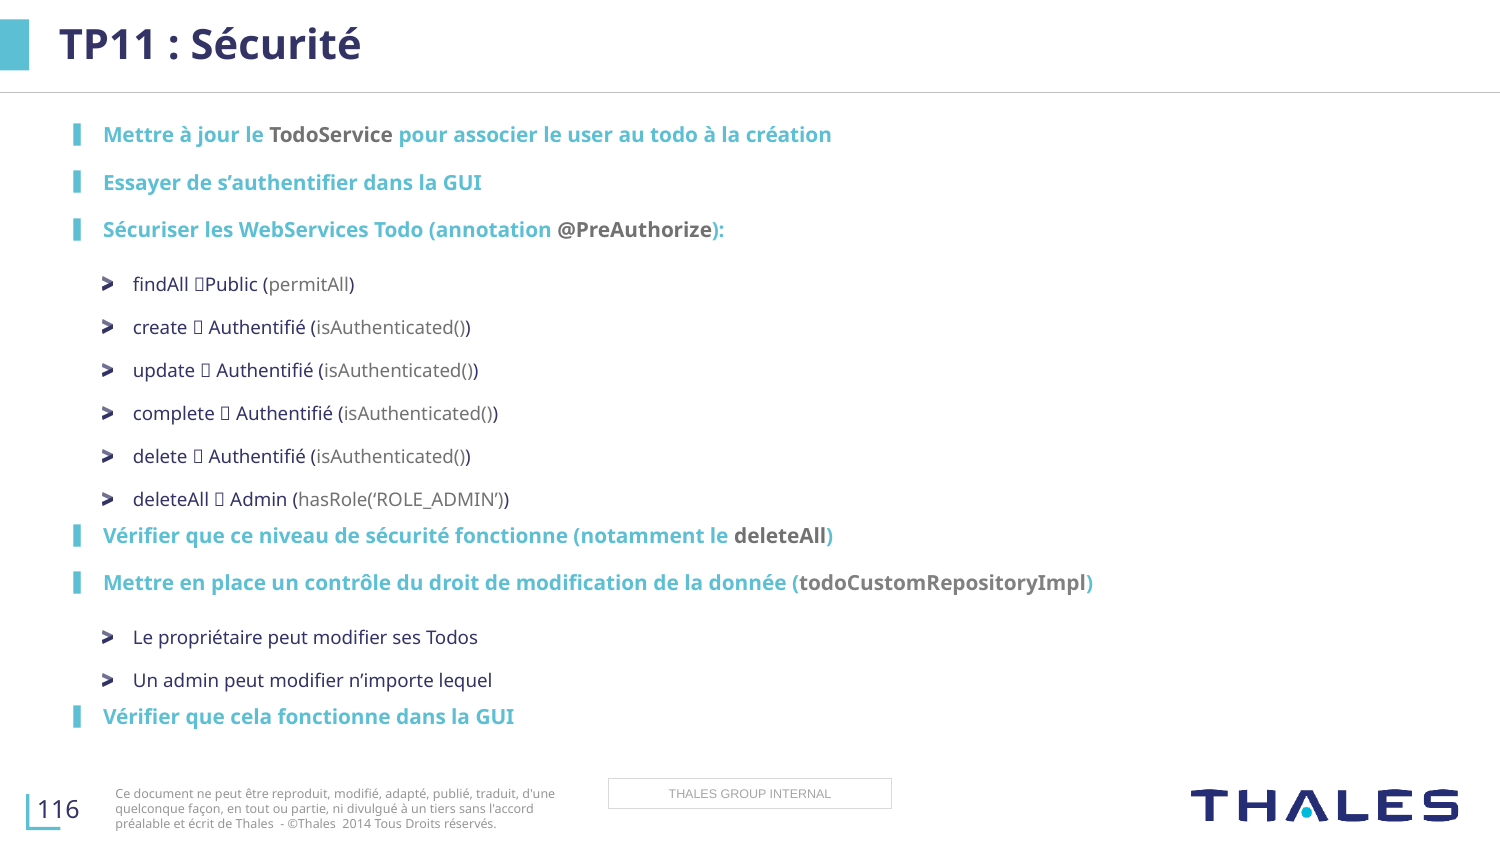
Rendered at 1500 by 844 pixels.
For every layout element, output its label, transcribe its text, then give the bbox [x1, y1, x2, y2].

picture [102, 276, 113, 291]
picture [102, 406, 113, 420]
picture [102, 449, 113, 463]
picture [102, 673, 113, 687]
picture [1183, 778, 1467, 833]
title TP11 : Sécurité [43, 0, 1467, 93]
picture [102, 492, 113, 506]
picture [102, 363, 113, 377]
list Mettre à jour le TodoService pour associer le user au todo à la création Essayer de s’authentifier dans la GUI Sécuriser les WebServices Todo (annotation @PreAuthorize): findAll Public (permitAll) create  Authentifié (isAuthenticated()) update  Authentifié (isAuthenticated()) complete  Authentifié (isAuthenticated()) delete  Authentifié (isAuthenticated()) deleteAll  Admin (hasRole(‘ROLE_ADMIN’)) Vérifier que ce niveau de sécurité fonctionne (notamment le deleteAll) Mettre en place un contrôle du droit de modification de la donnée (todoCustomRepositoryImpl) Le propriétaire peut modifier ses Todos Un admin peut modifier n’importe lequel Vérifier que cela fonctionne dans la GUI [29, 114, 1467, 760]
picture [102, 319, 113, 334]
picture [102, 630, 113, 644]
